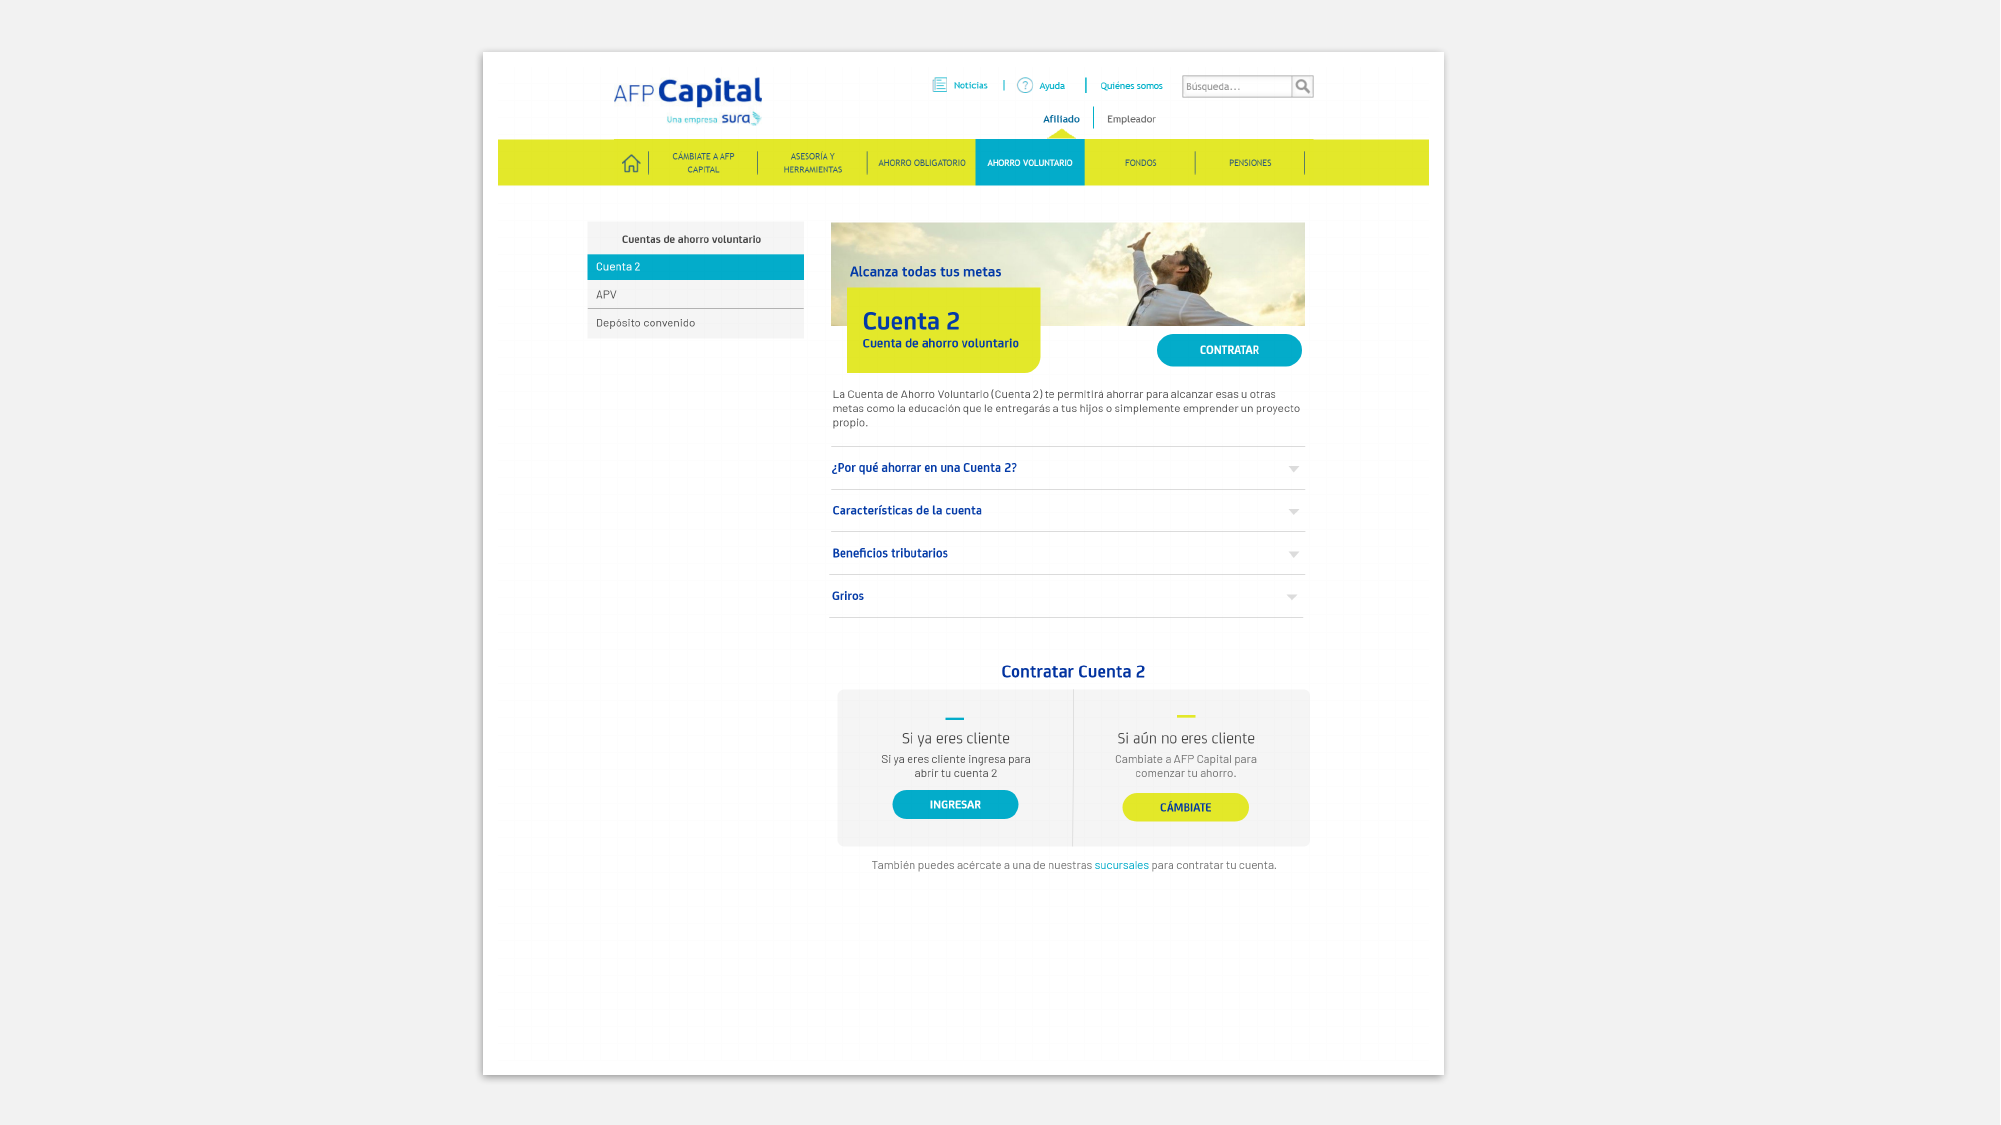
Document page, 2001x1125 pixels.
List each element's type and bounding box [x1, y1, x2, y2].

picture [497, 66, 1430, 1061]
